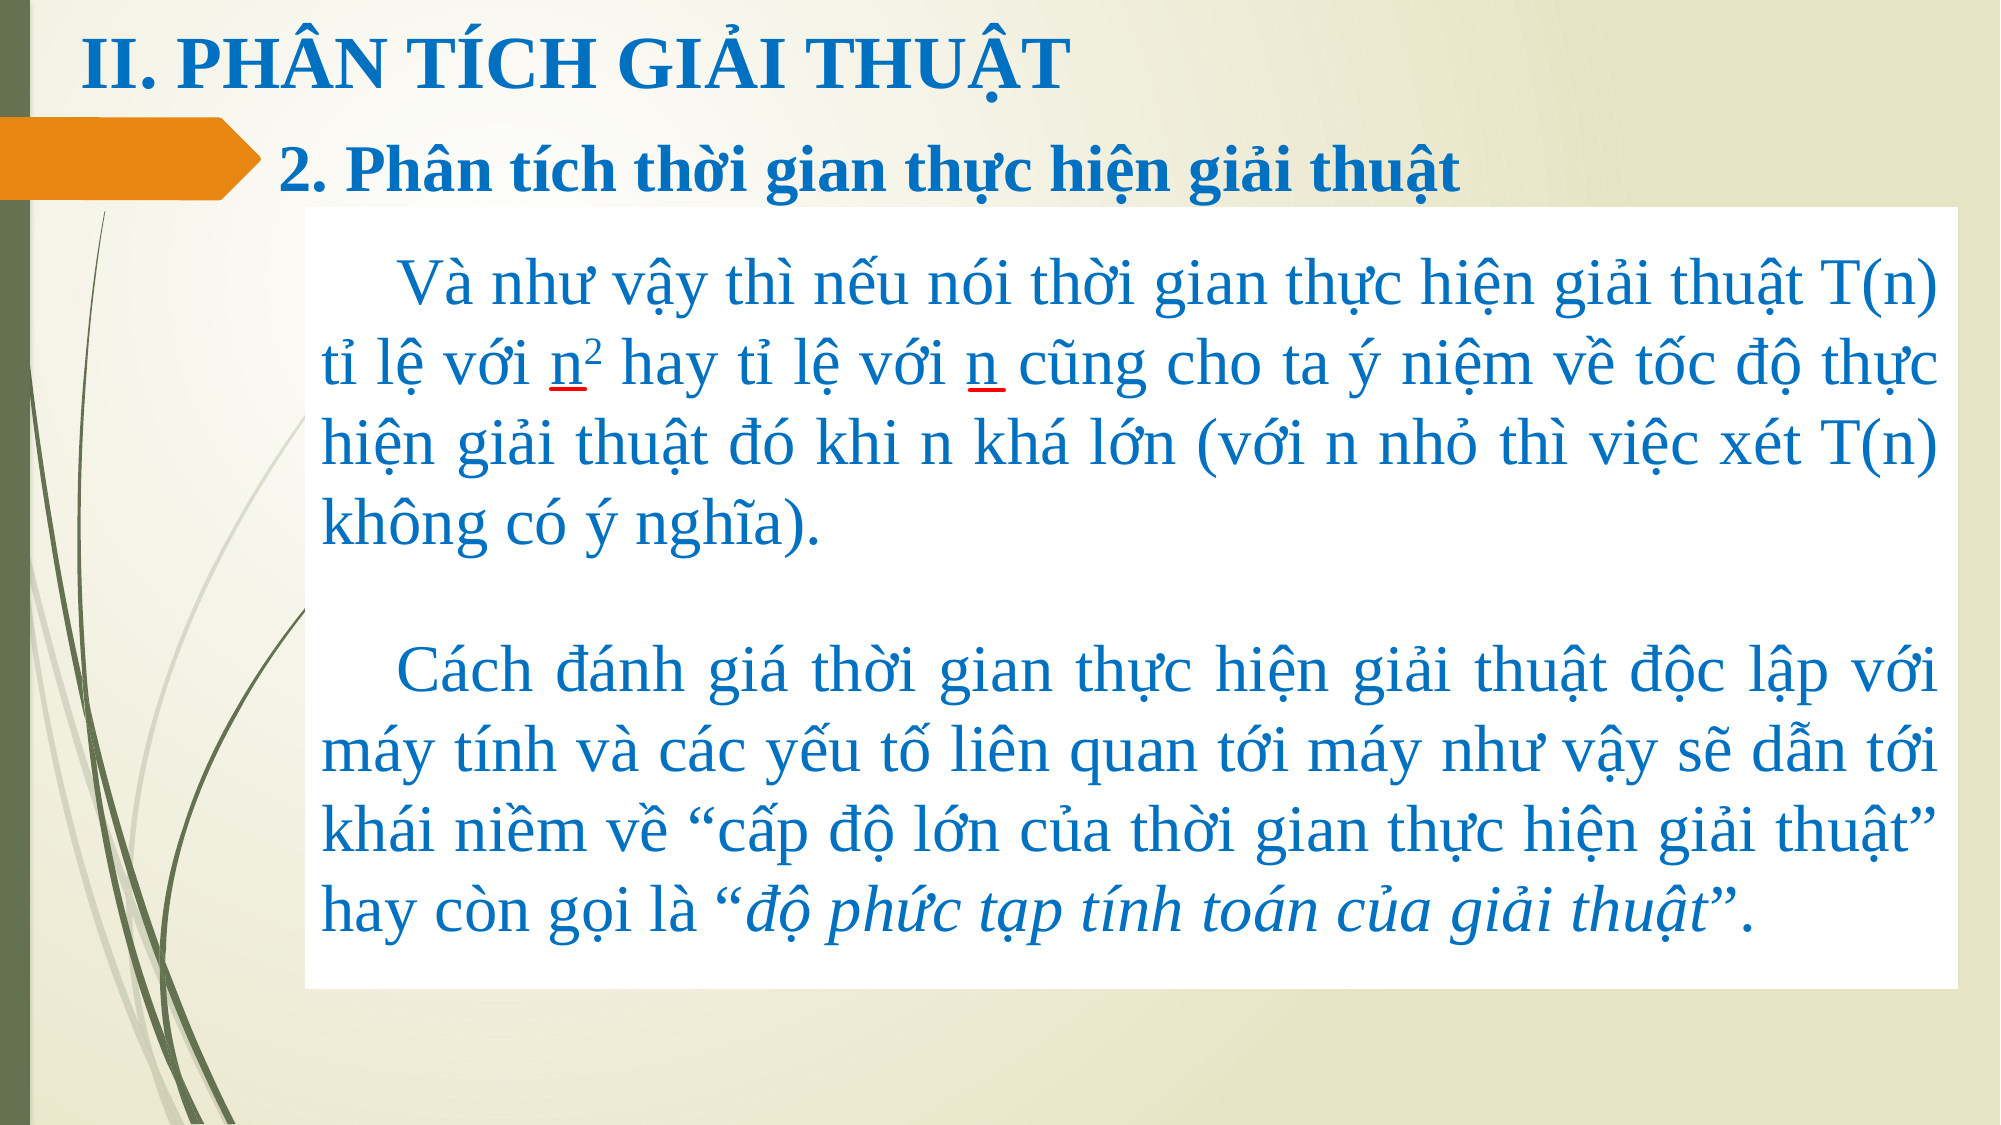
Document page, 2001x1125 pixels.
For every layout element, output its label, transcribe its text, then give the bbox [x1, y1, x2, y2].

text_box Cách đánh giá thời gian thực hiện giải thuật độc lập với máy tính và các yếu tố liên quan tới máy như vậy sẽ dẫn tới khái niềm về “cấp độ lớn của thời gian thực hiện giải thuật” hay còn gọi là “độ phức tạp tính toán của giải thuật”. [305, 581, 1958, 989]
text_box Và như vậy thì nếu nói thời gian thực hiện giải thuật T(n) tỉ lệ với n2 hay tỉ lệ với n cũng cho ta ý niệm về tốc độ thực hiện giải thuật đó khi n khá lớn (với n nhỏ thì việc xét T(n) không có ý nghĩa). [305, 207, 1958, 581]
title II. PHÂN TÍCH GIẢI THUẬT [65, 5, 2000, 113]
text_box 2. Phân tích thời gian thực hiện giải thuật [263, 101, 2000, 212]
